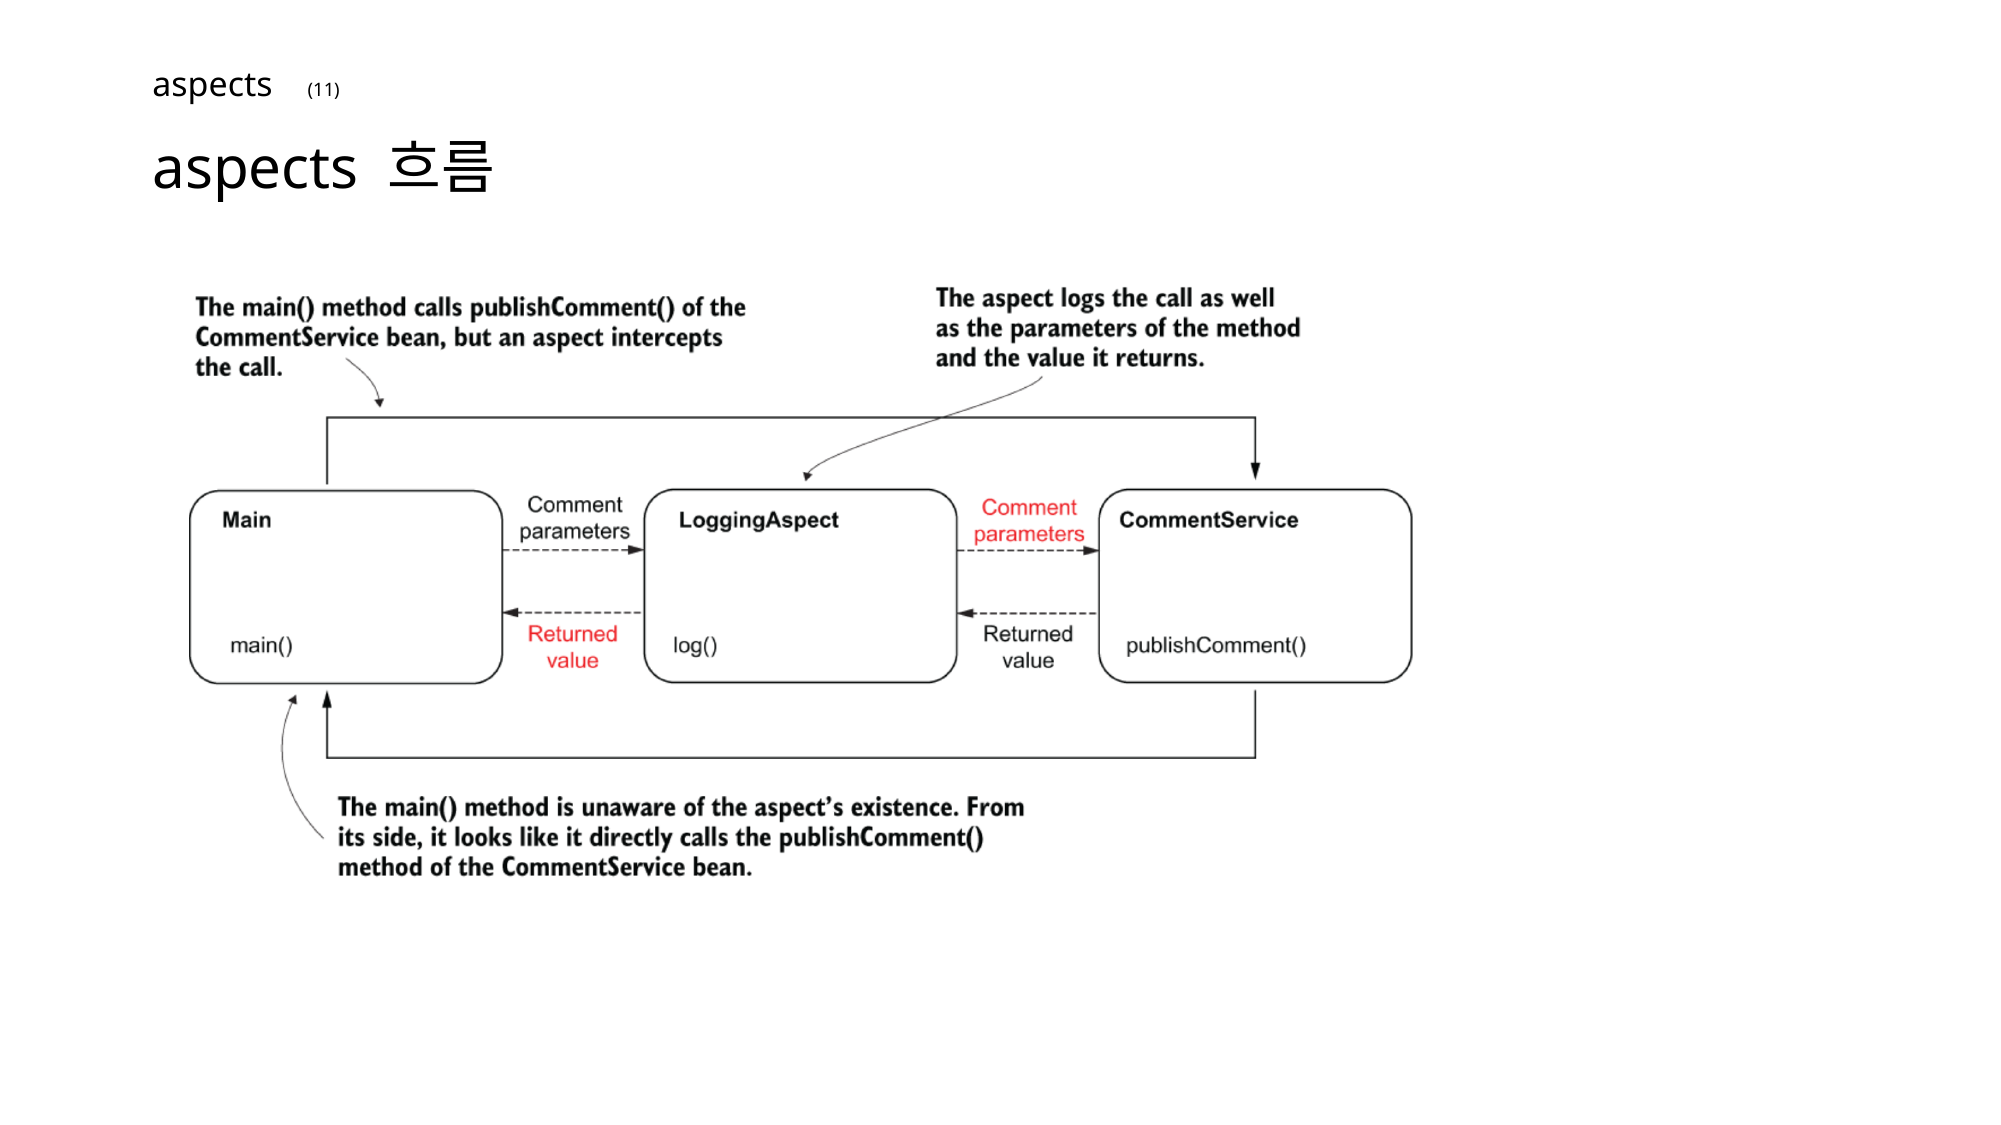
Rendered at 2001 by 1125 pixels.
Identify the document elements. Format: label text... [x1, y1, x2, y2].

picture [148, 283, 1514, 909]
title aspects (11) [137, 59, 1863, 112]
list aspects 흐름 [137, 131, 1863, 1125]
